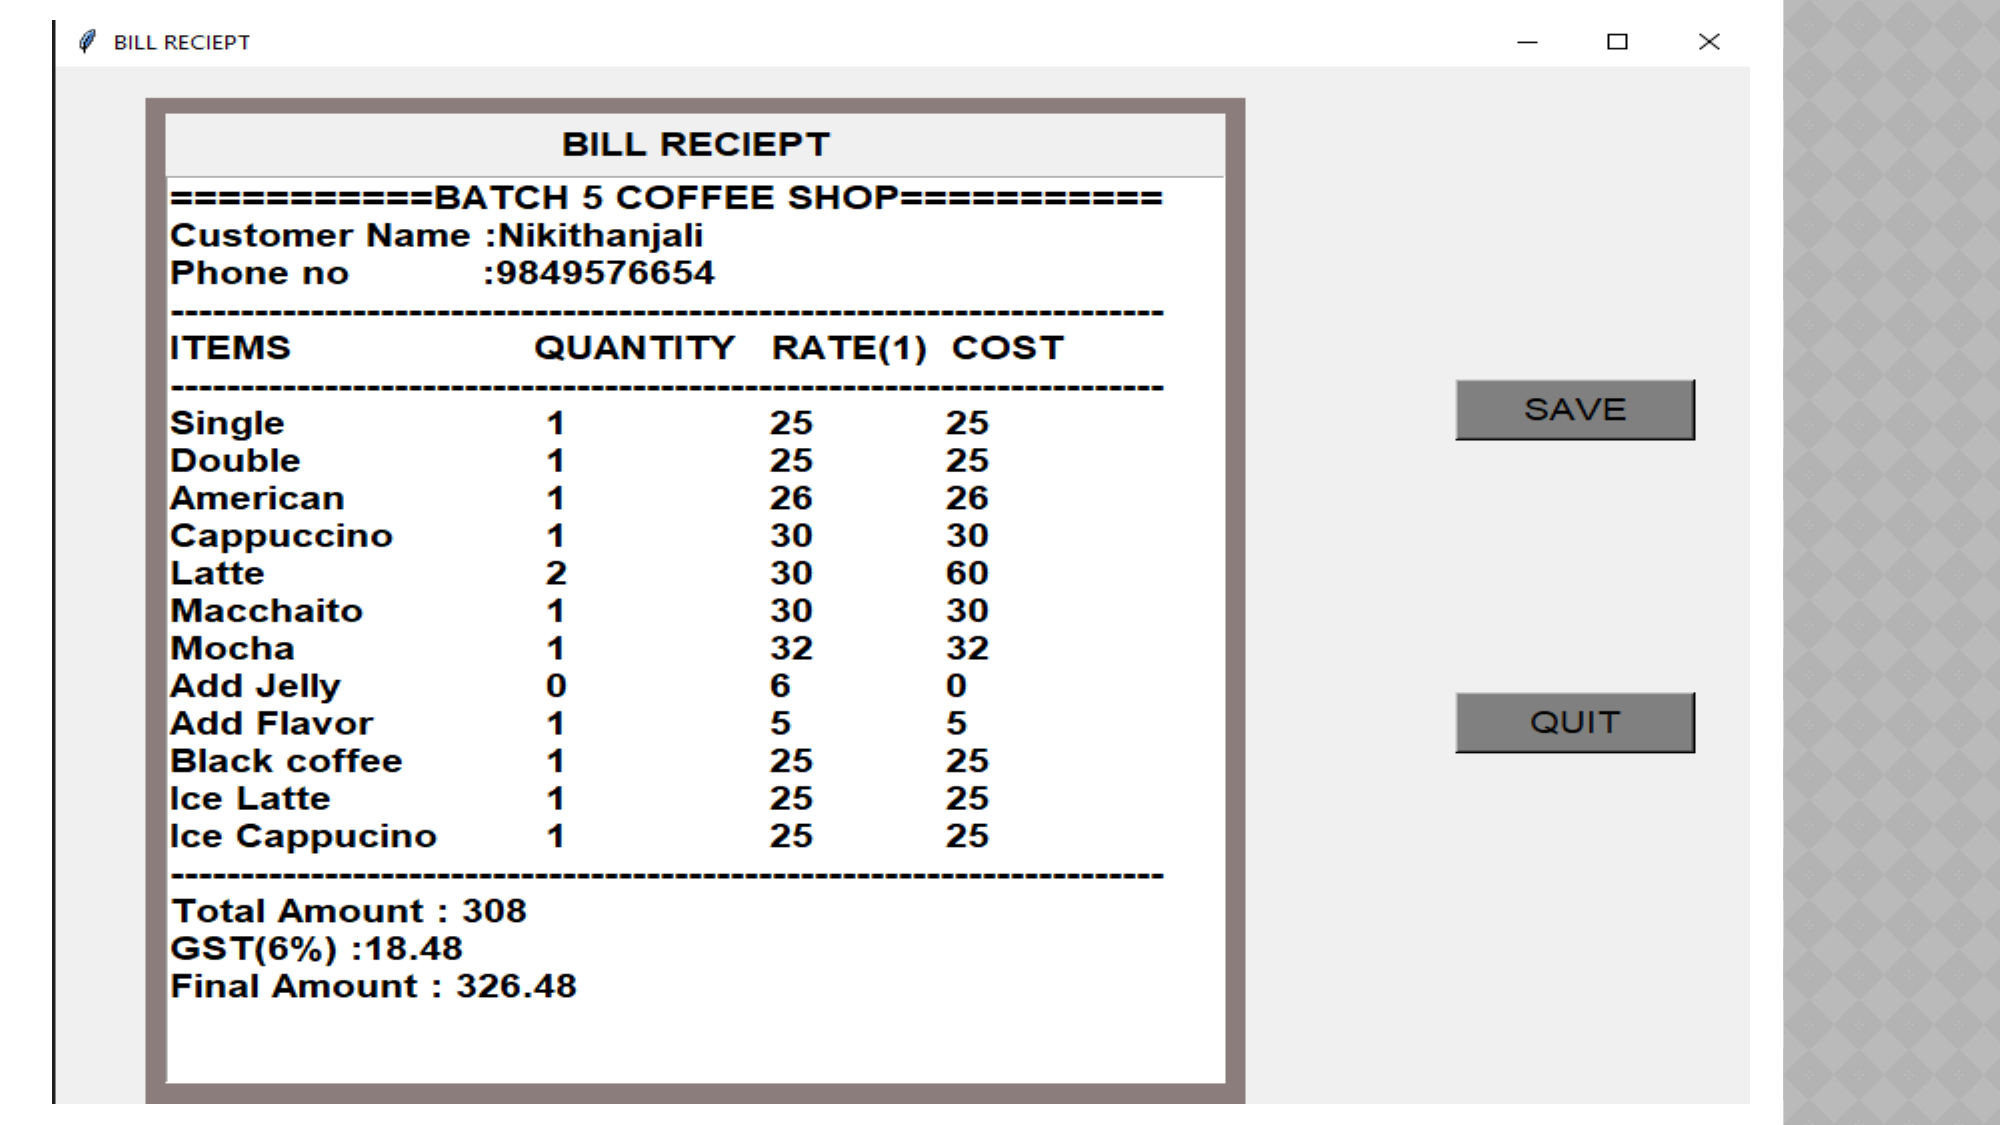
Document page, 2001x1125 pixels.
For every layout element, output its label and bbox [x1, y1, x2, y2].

picture [51, 20, 1751, 1105]
